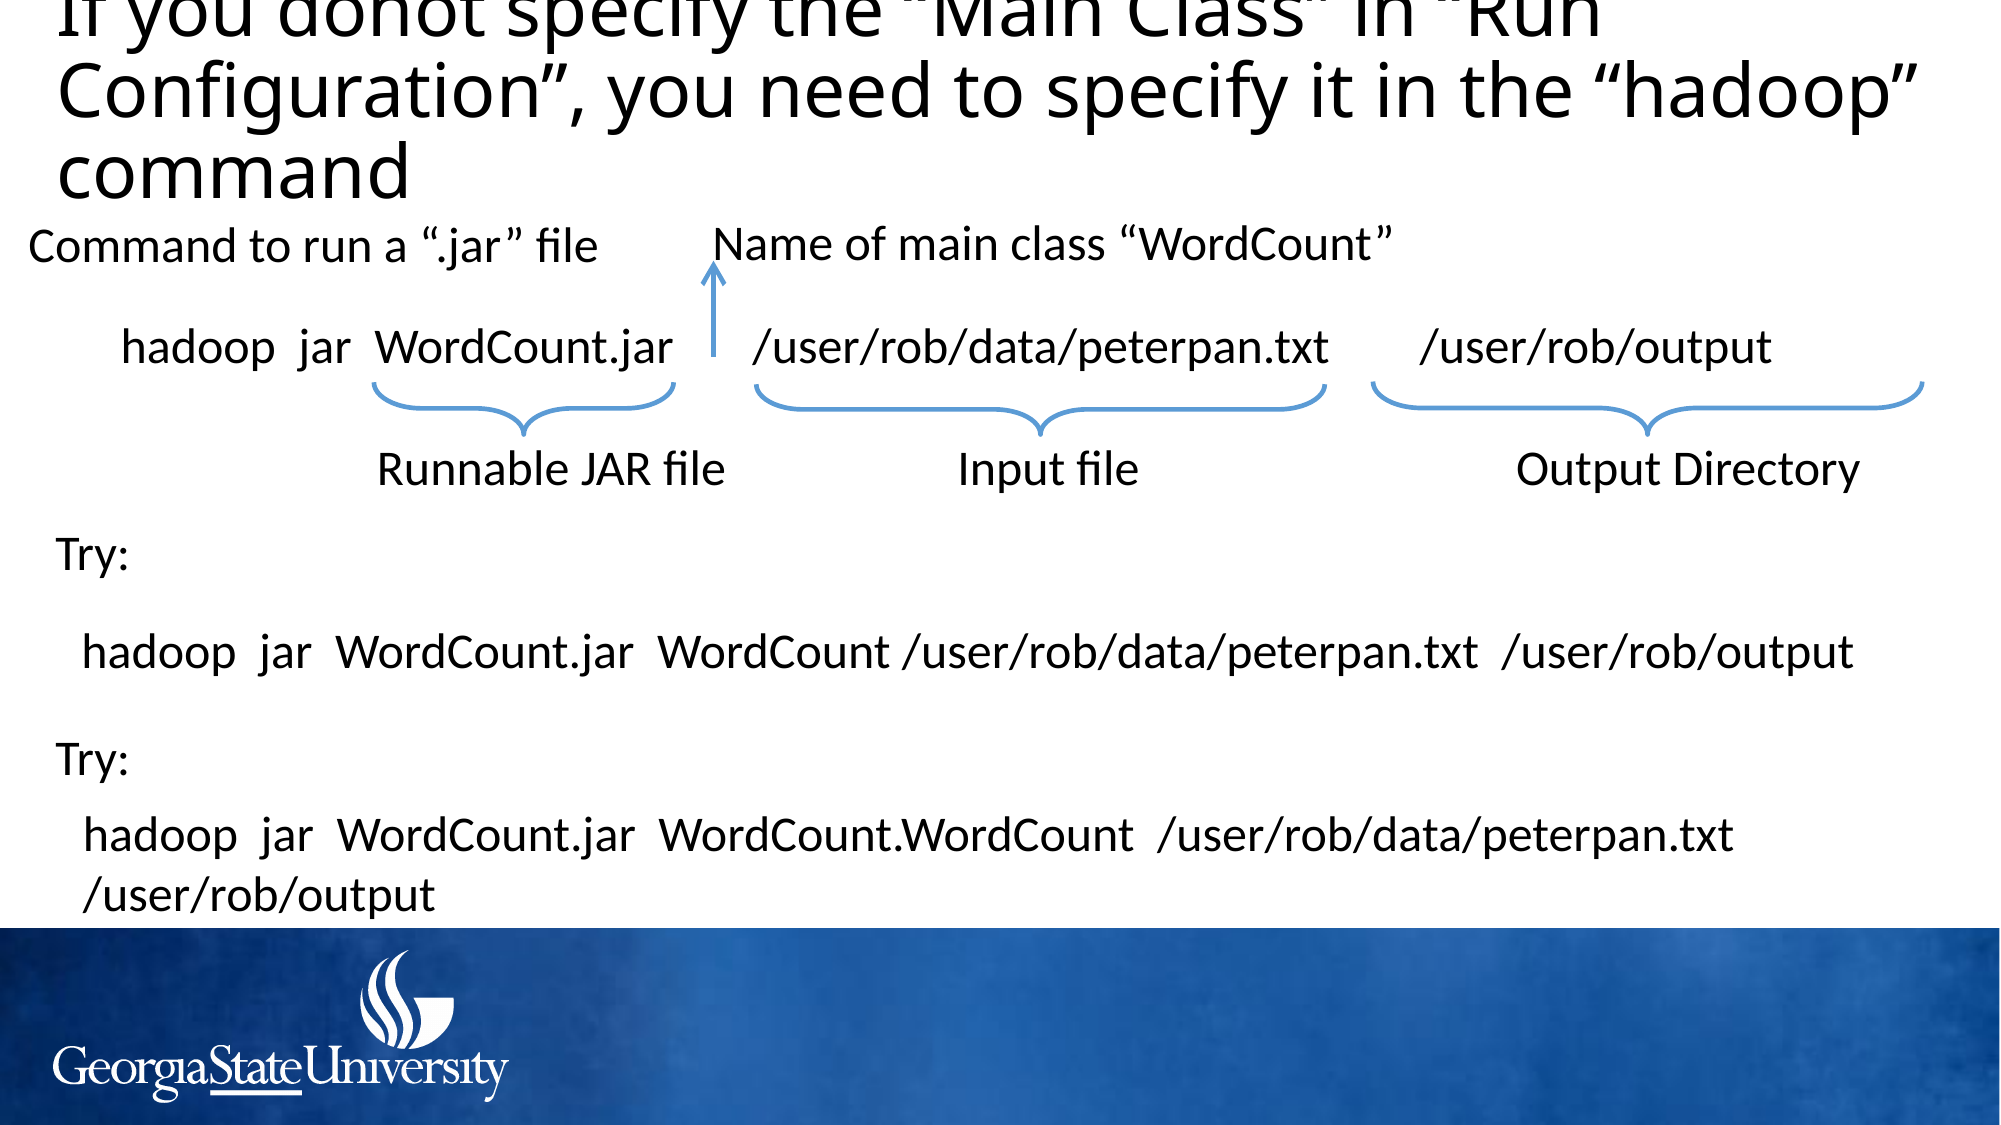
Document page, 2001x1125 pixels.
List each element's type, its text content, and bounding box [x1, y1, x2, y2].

text_box [755, 384, 1326, 436]
picture [0, 928, 2000, 1125]
title If you donot specify the “Main Class” in “Run Configuration”, you need to specify it in the “hadoop” command [41, 12, 1963, 175]
text_box Input file [845, 428, 1252, 503]
text_box Name of main class “WordCount” [697, 203, 1414, 278]
text_box Runnable JAR file [362, 428, 769, 503]
text_box hadoop jar WordCount.jar WordCount.WordCount /user/rob/data/peterpan.txt /user/rob/output [68, 793, 1993, 929]
text_box [1372, 381, 1923, 436]
text_box Output Directory [1485, 428, 1892, 503]
text_box [373, 382, 675, 436]
text_box hadoop jar WordCount.jar WordCount /user/rob/data/peterpan.txt /user/rob/output [66, 611, 1983, 687]
text_box hadoop jar WordCount.jar /user/rob/data/peterpan.txt /user/rob/output [105, 305, 1934, 381]
text_box Try: [40, 513, 185, 588]
text_box Command to run a “.jar” file [13, 204, 622, 280]
text_box Try: [40, 718, 185, 794]
